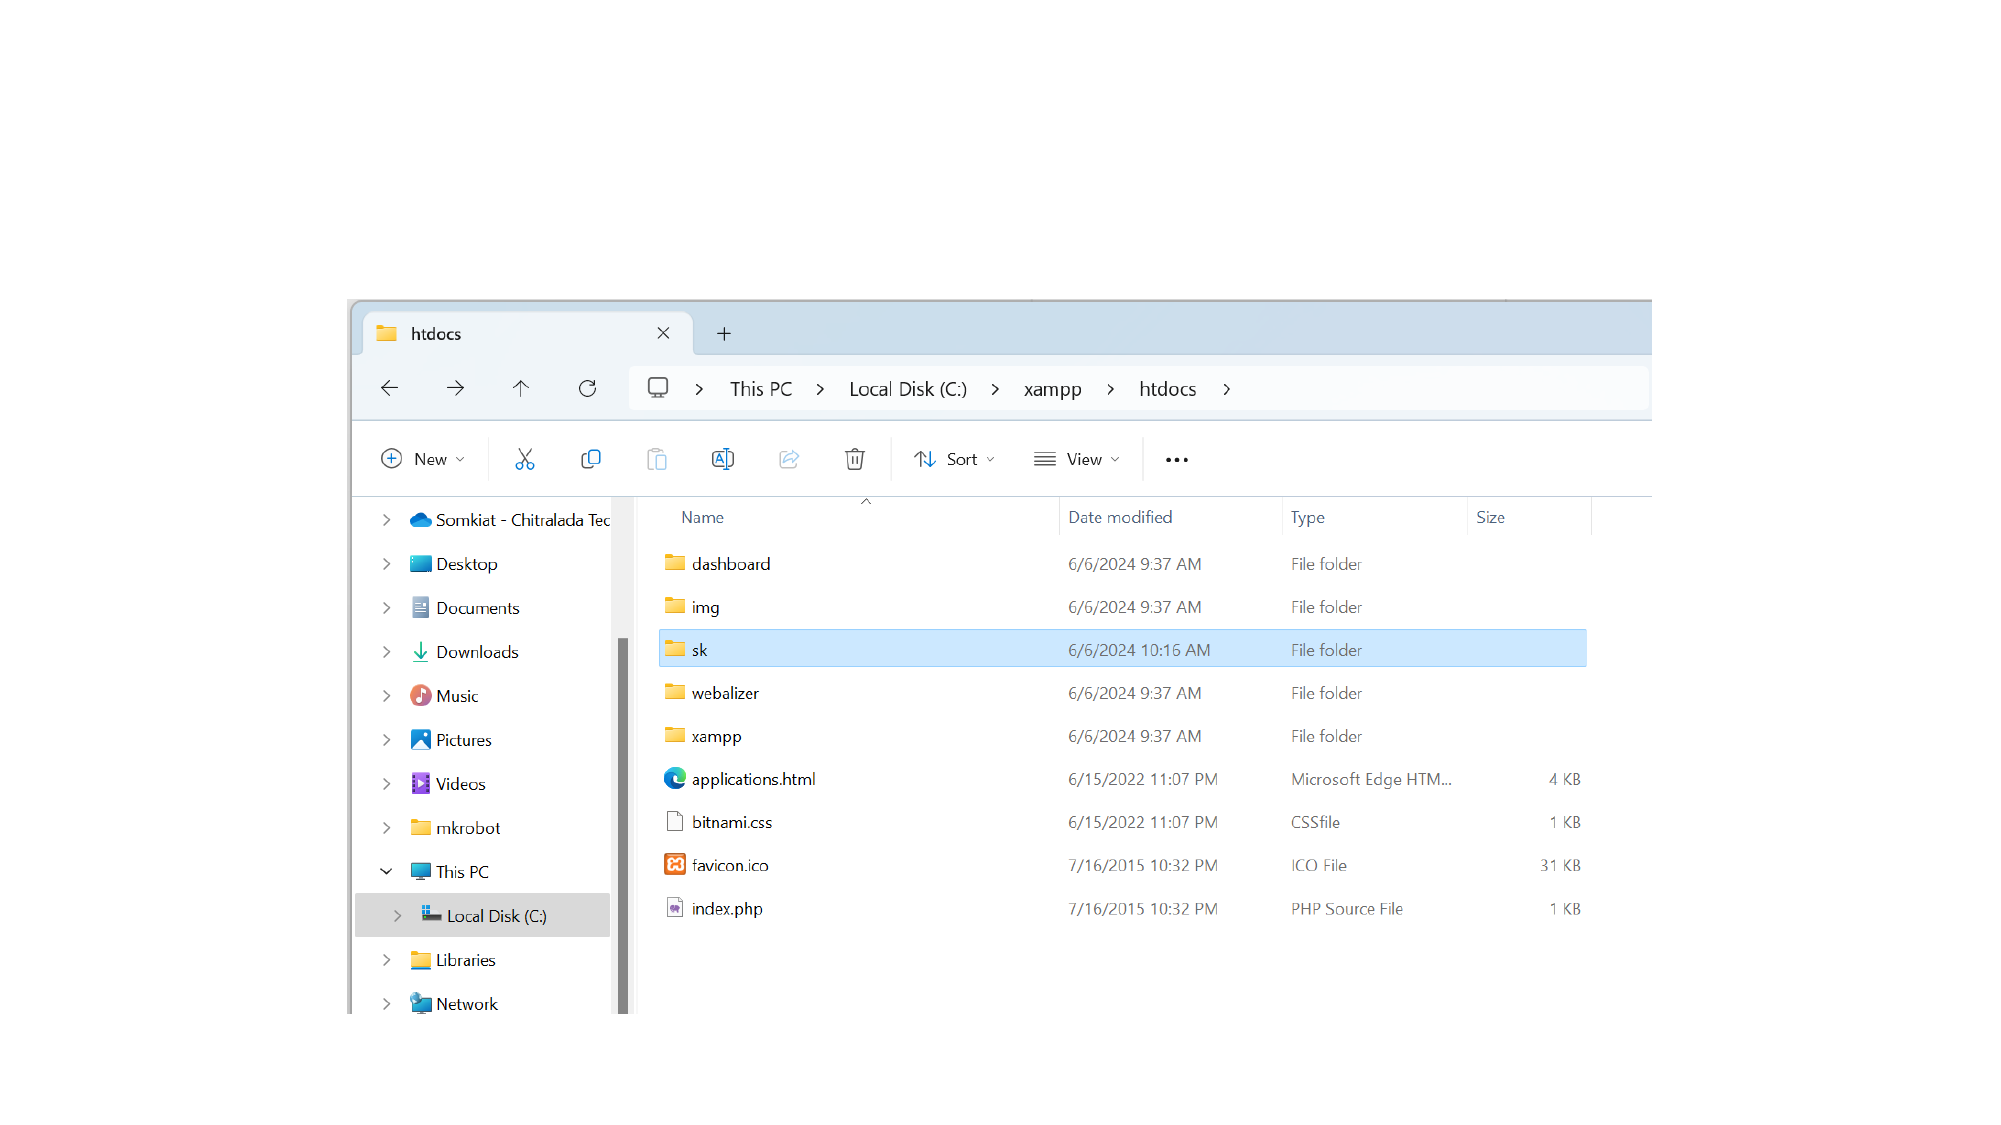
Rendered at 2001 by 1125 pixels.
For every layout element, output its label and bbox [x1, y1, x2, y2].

list [347, 298, 1653, 1014]
